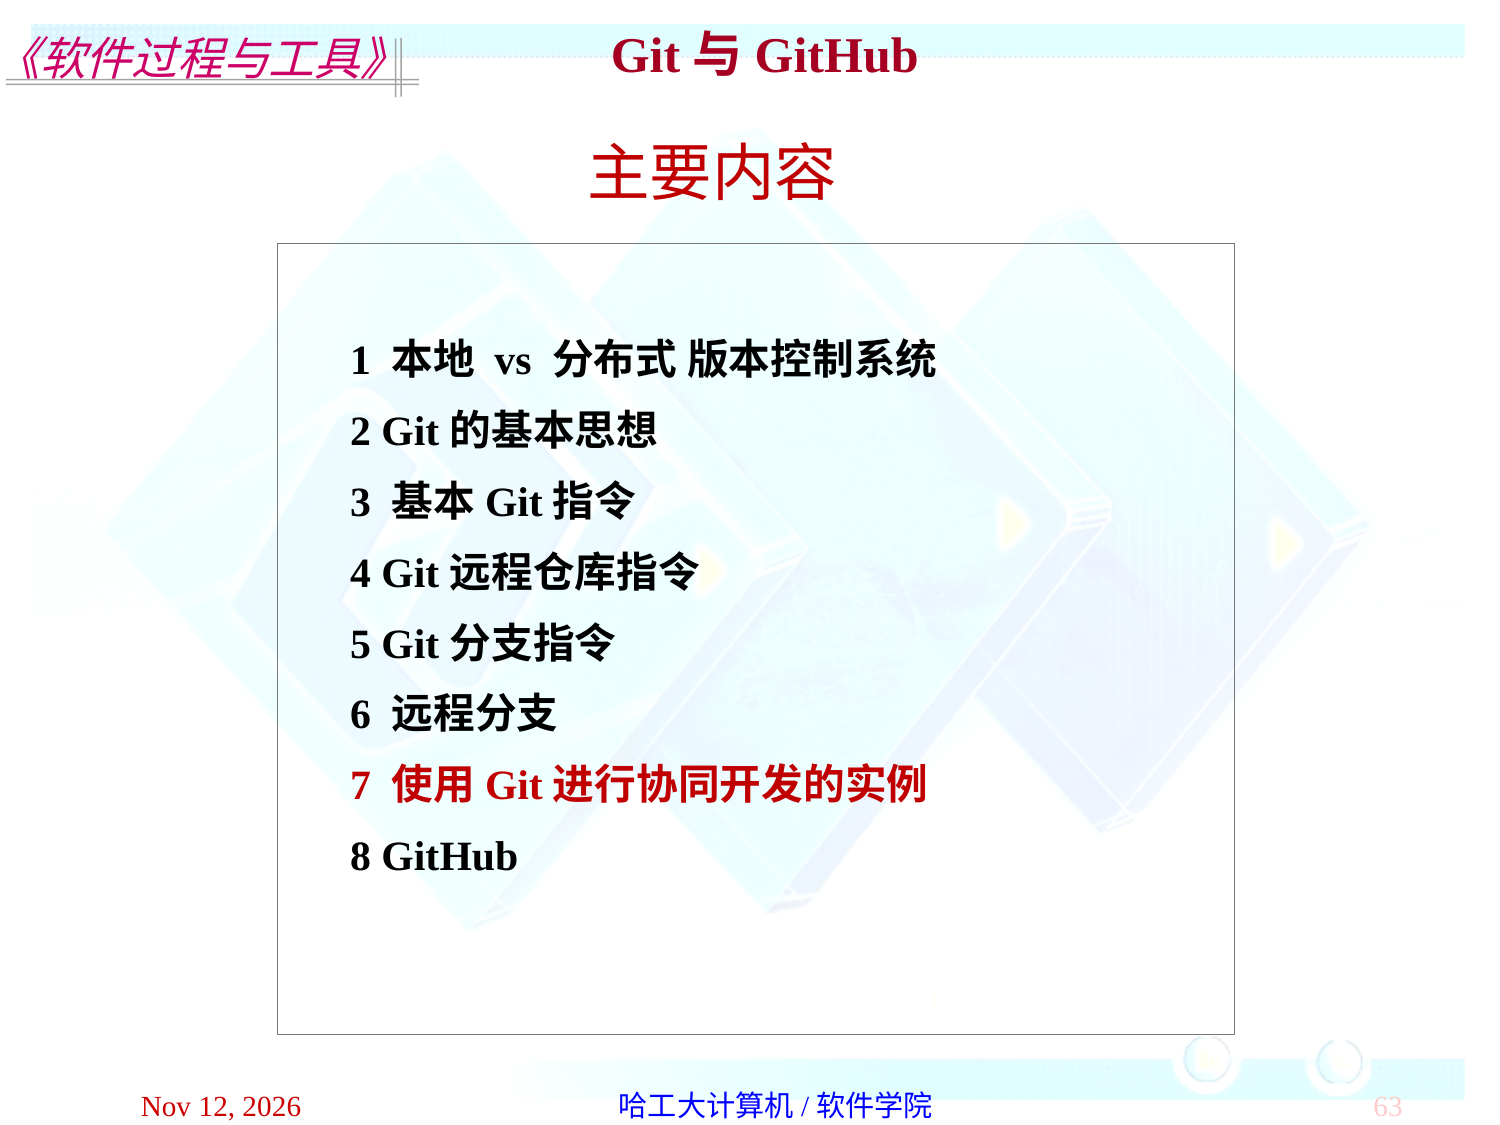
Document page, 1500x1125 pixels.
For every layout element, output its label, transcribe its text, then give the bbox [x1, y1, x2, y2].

text_box 1 本地 vs 分布式 版本控制系统 2 Git的基本思想 3 基本Git指令 4 Git远程仓库指令 5 Git分支指令 6 远程分支 7 使用Git进行协同开发的实例 8 GitHub [277, 243, 1235, 1035]
text_box 主要内容 [572, 125, 1447, 232]
text_box Git与GitHub [389, 15, 1140, 90]
